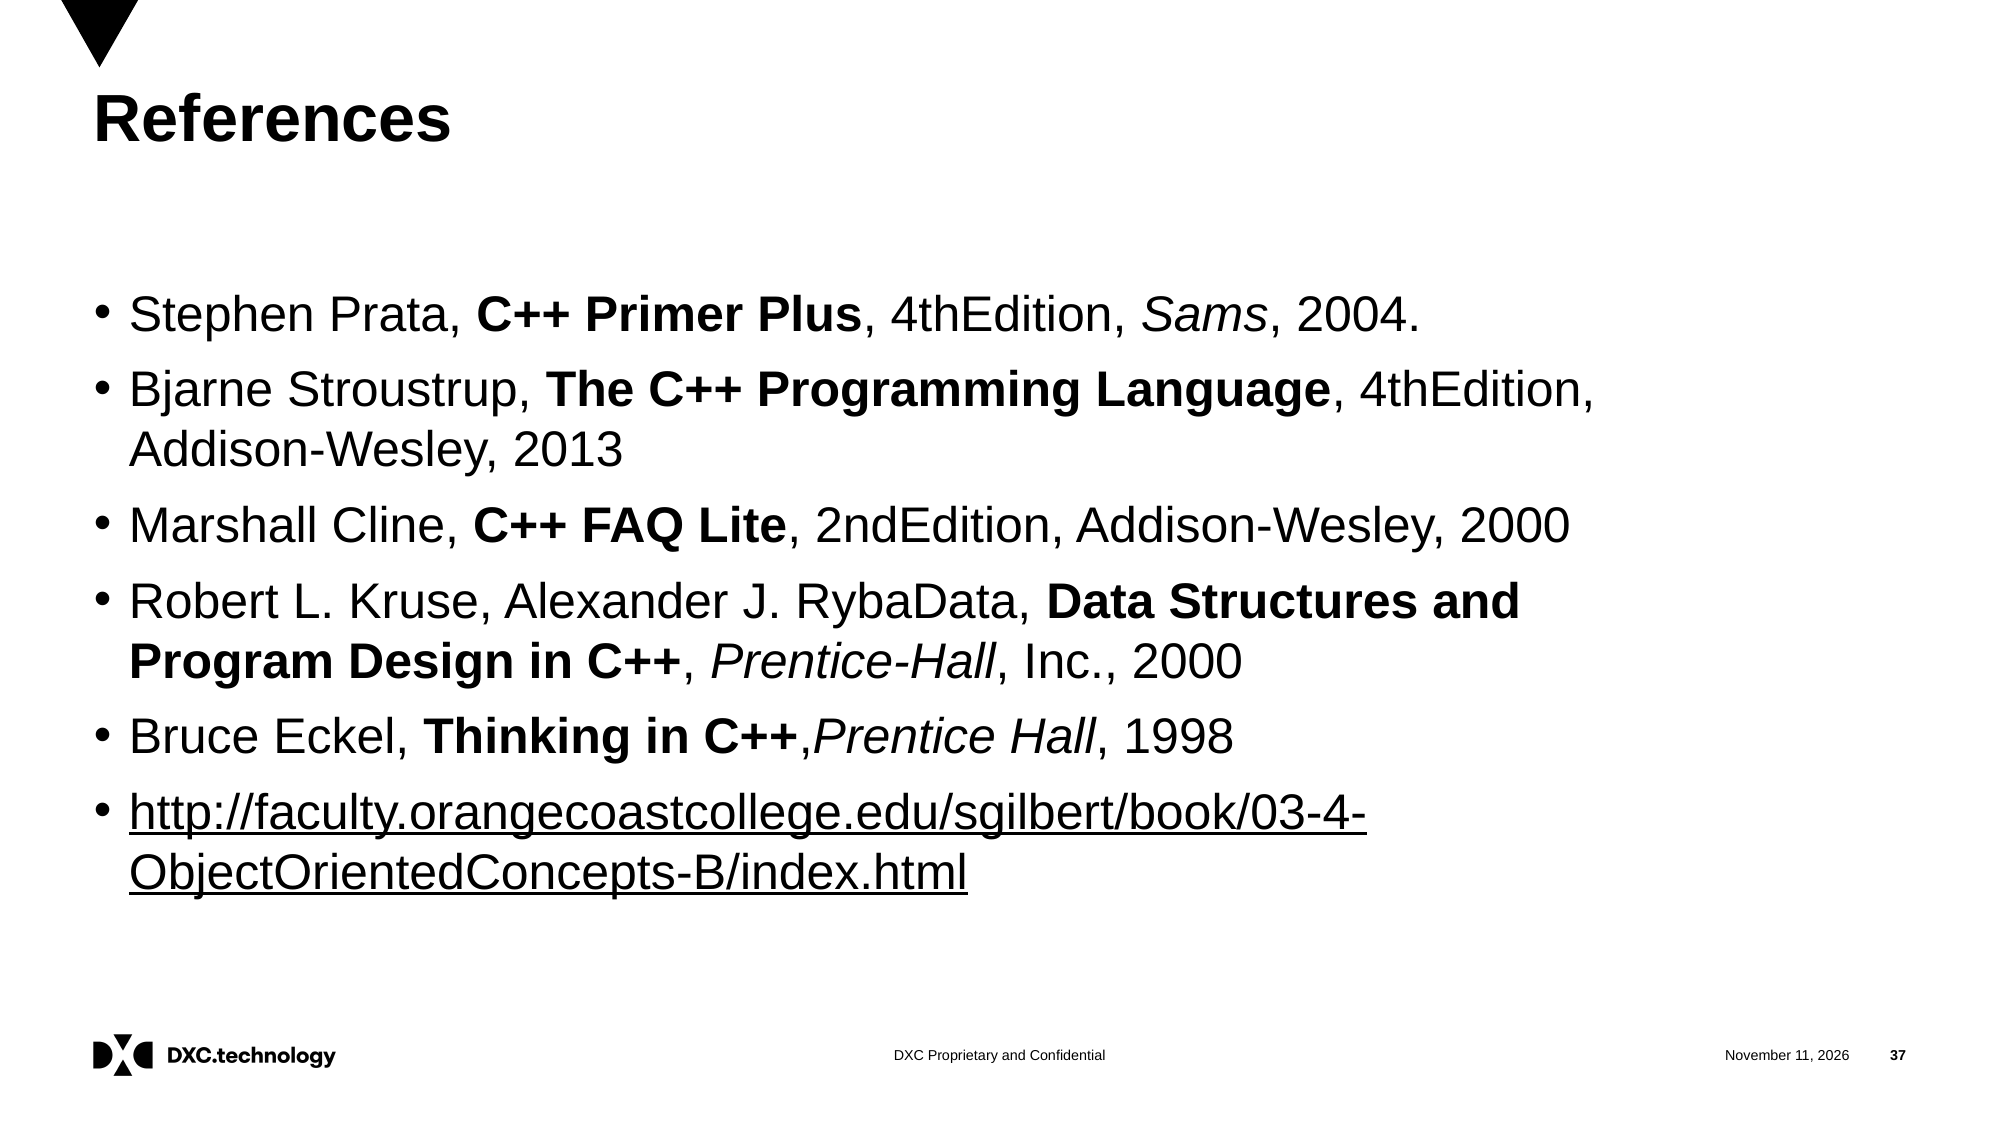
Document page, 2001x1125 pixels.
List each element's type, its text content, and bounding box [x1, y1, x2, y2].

list Stephen Prata, C++ Primer Plus, 4thEdition, Sams, 2004. Bjarne Stroustrup, The C++ Programming Language, 4thEdition, Addison-Wesley, 2013 Marshall Cline, C++ FAQ Lite, 2ndEdition, Addison-Wesley, 2000 Robert L. Kruse, Alexander J. RybaData, Data Structures and Program Design in C++, Prentice-Hall, Inc., 2000 Bruce Eckel, Thinking in C++,Prentice Hall, 1998 http://faculty.orangecoastcollege.edu/sgilbert/book/03-4-ObjectOrientedConcepts-B/index.html [93, 281, 1625, 982]
title References [93, 87, 1907, 282]
